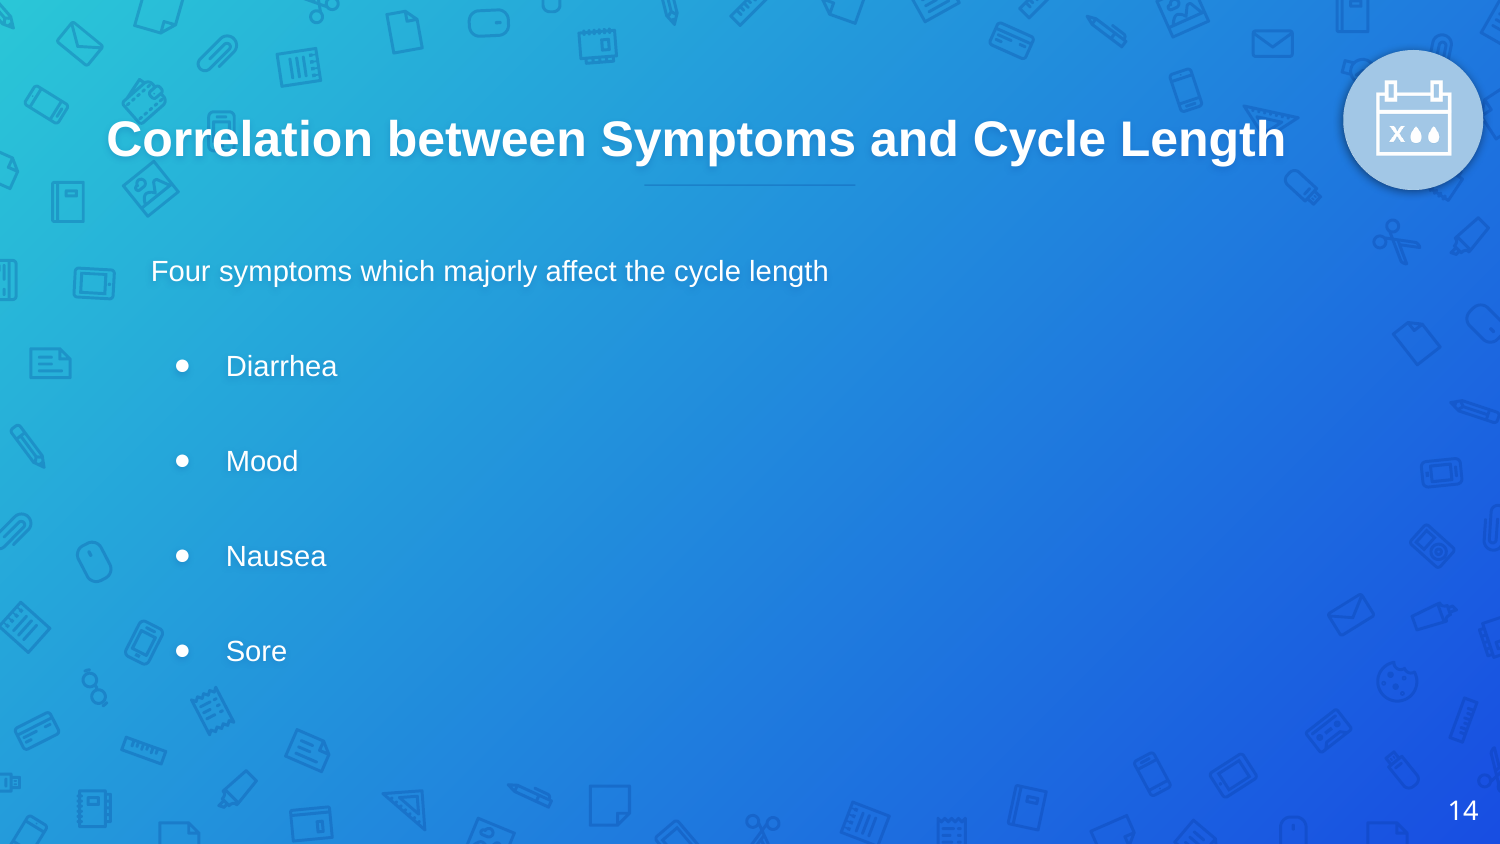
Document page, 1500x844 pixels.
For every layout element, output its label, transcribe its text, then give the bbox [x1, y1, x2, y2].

title Correlation between Symptoms and Cycle Length [76, 58, 1318, 182]
list Four symptoms which majorly affect the cycle length Diarrhea Mood Nausea Sore [135, 237, 1500, 844]
picture [1343, 49, 1484, 191]
slide_number 14 [1403, 779, 1494, 844]
